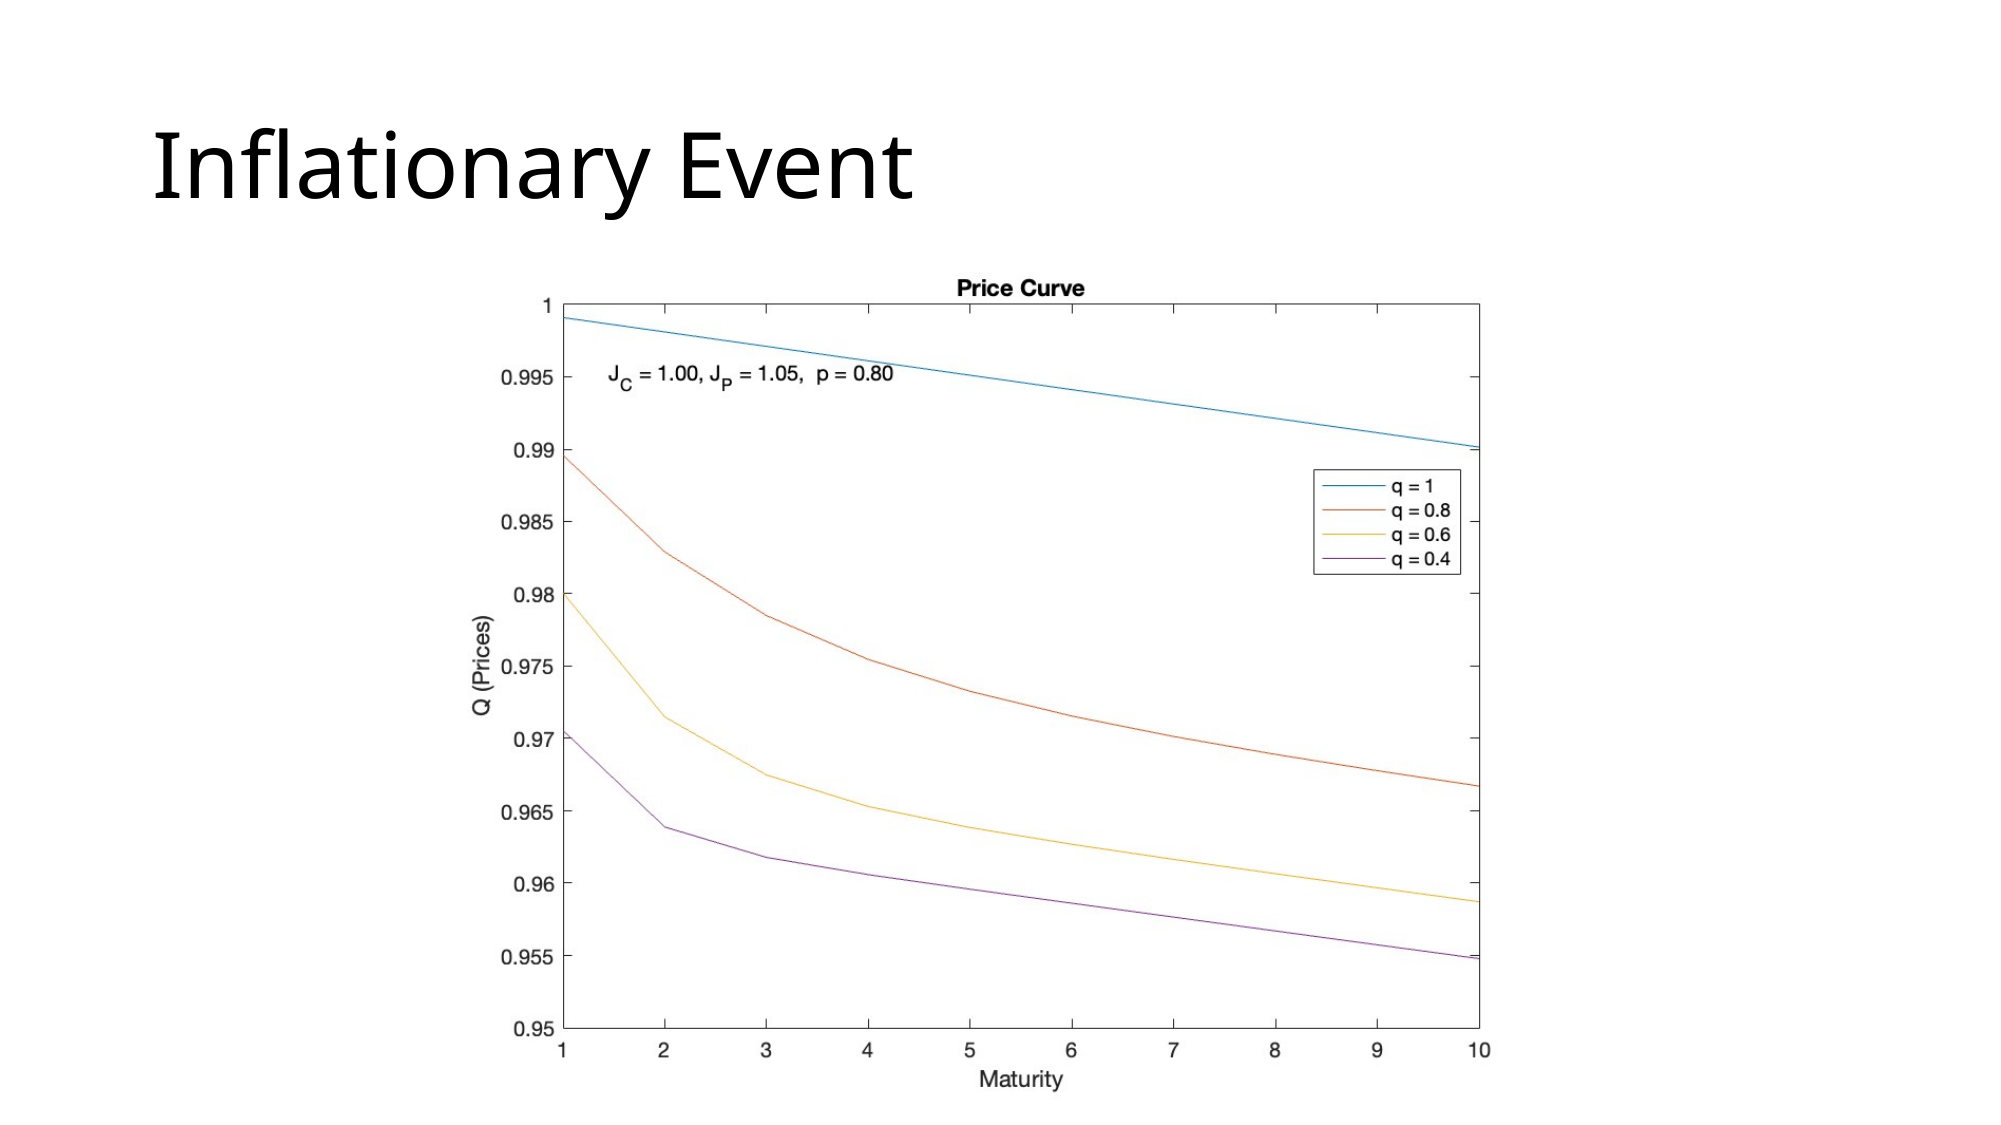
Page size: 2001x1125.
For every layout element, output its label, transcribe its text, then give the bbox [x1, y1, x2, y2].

picture [408, 238, 1591, 1125]
title Inflationary Event [137, 59, 1863, 278]
